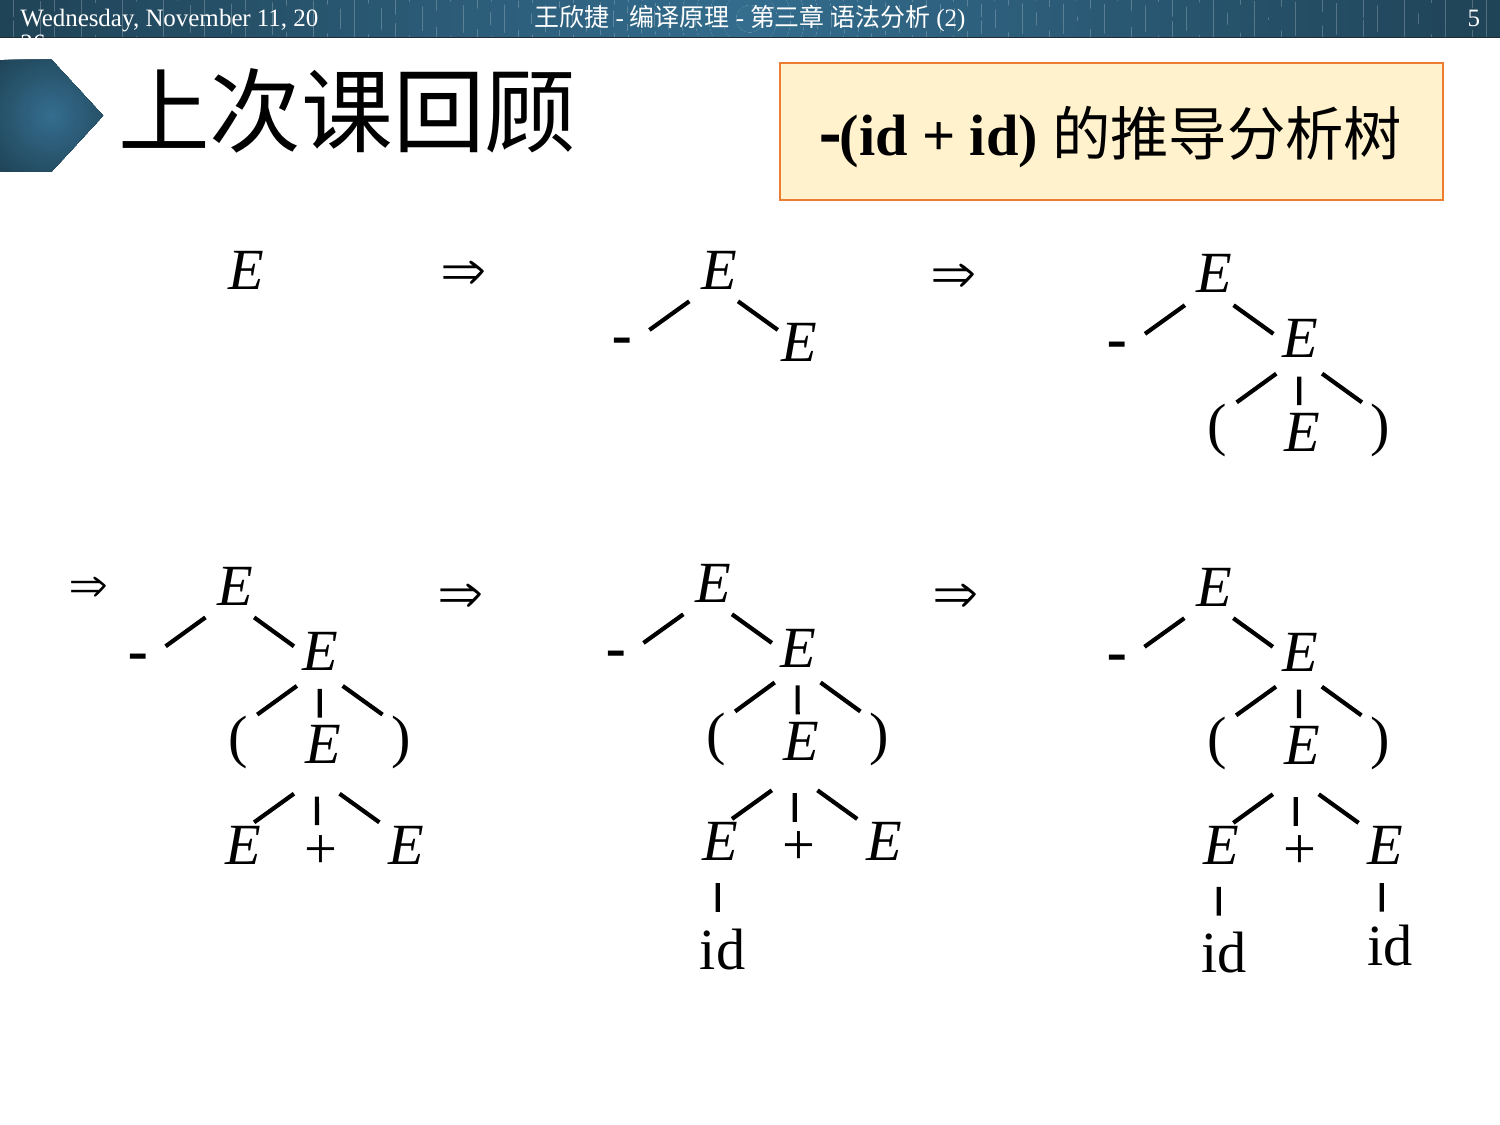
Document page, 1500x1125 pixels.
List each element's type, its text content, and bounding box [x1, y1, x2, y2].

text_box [65, 229, 1428, 992]
title 上次课回顾 [103, 37, 1397, 194]
slide_number 5 [1157, 1, 1495, 32]
footer 王欣捷-编译原理-第三章 语法分析(2) [496, 1, 1004, 32]
text_box (id + id)的推导分析树 [779, 62, 1444, 201]
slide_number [5, 1, 344, 32]
